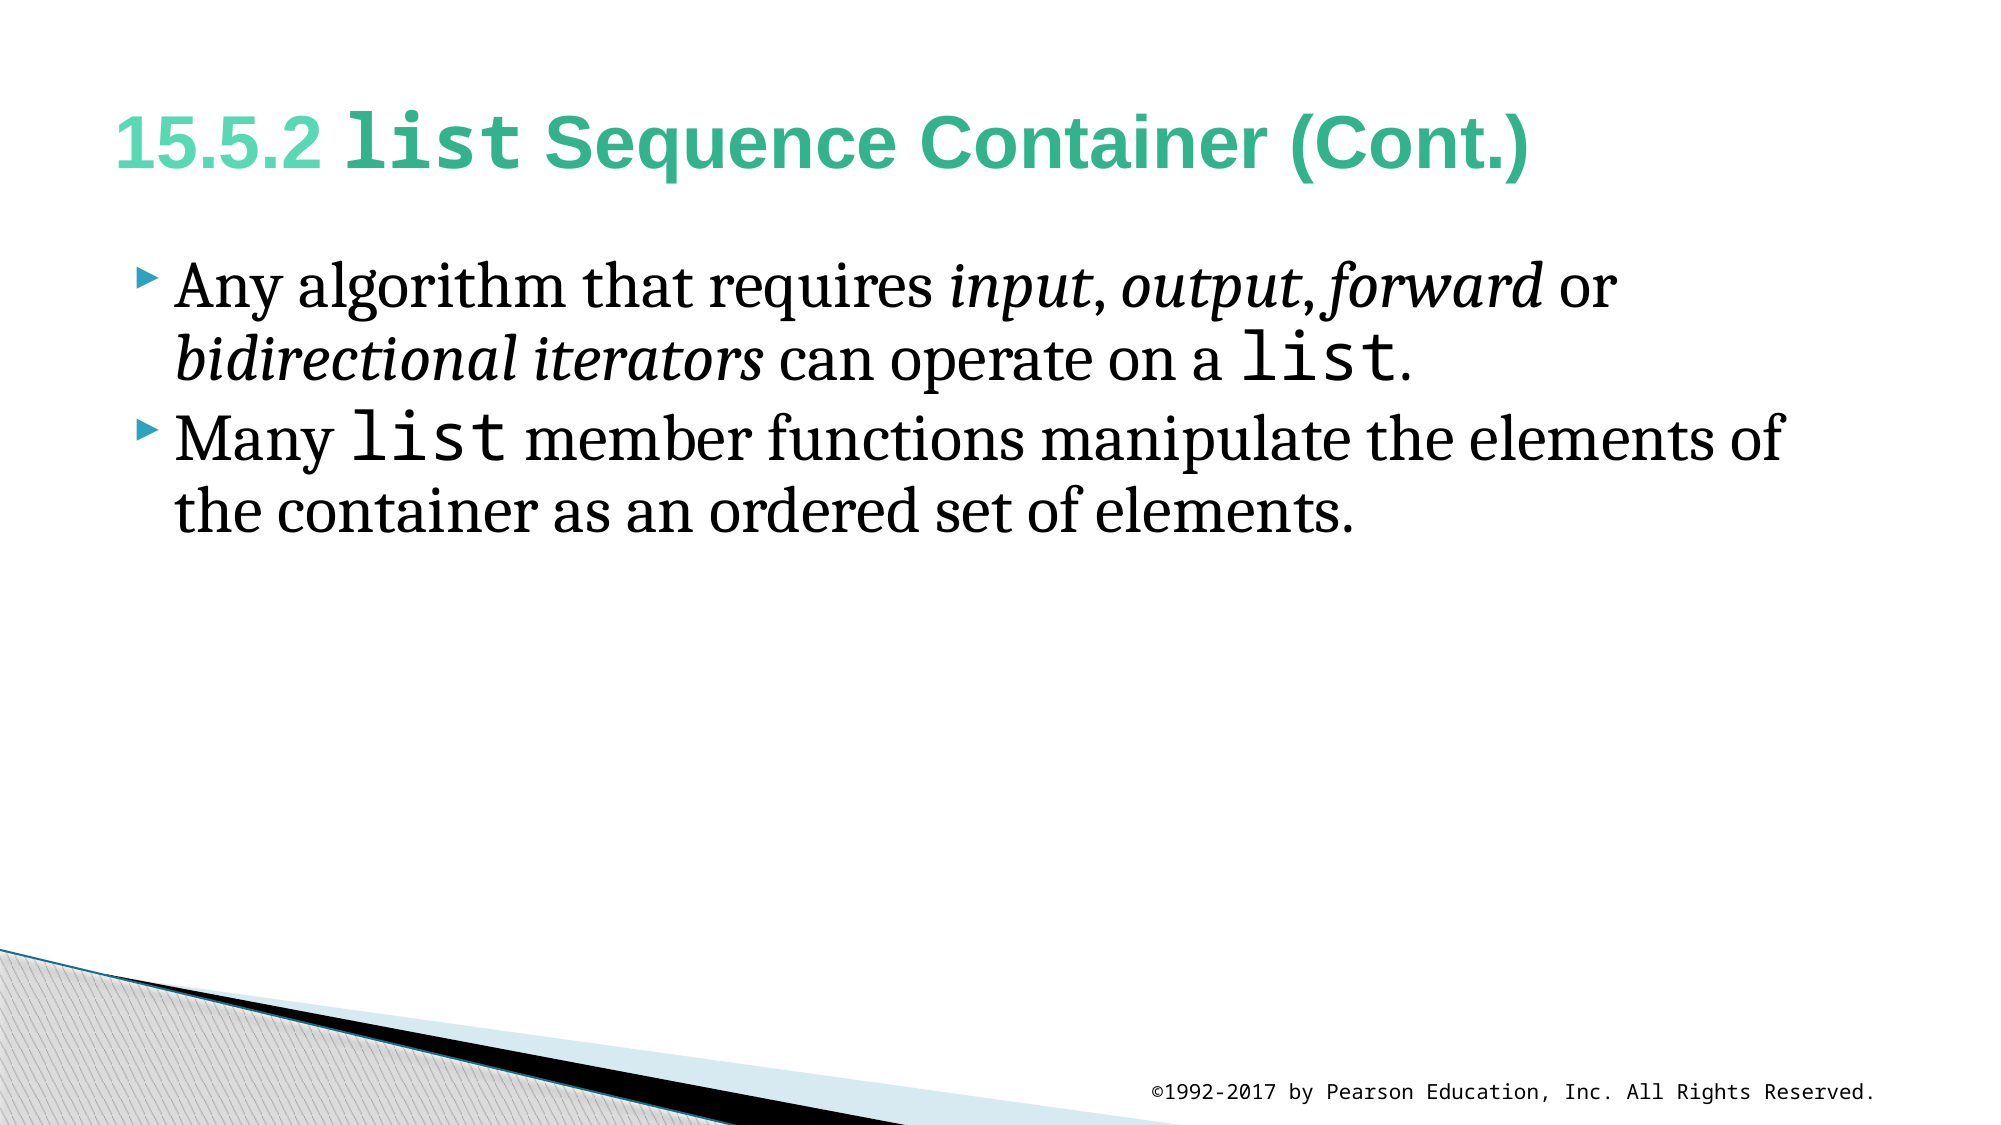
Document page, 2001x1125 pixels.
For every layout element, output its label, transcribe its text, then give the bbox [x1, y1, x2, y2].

footer ©1992-2017 by Pearson Education, Inc. All Rights Reserved. [866, 1051, 1892, 1112]
list Any algorithm that requires input, output, forward or bidirectional iterators can operate on a list. Many list member functions manipulate the elements of the container as an ordered set of elements. [99, 242, 1900, 986]
title 15.5.2 list Sequence Container (Cont.) [99, 45, 1900, 233]
